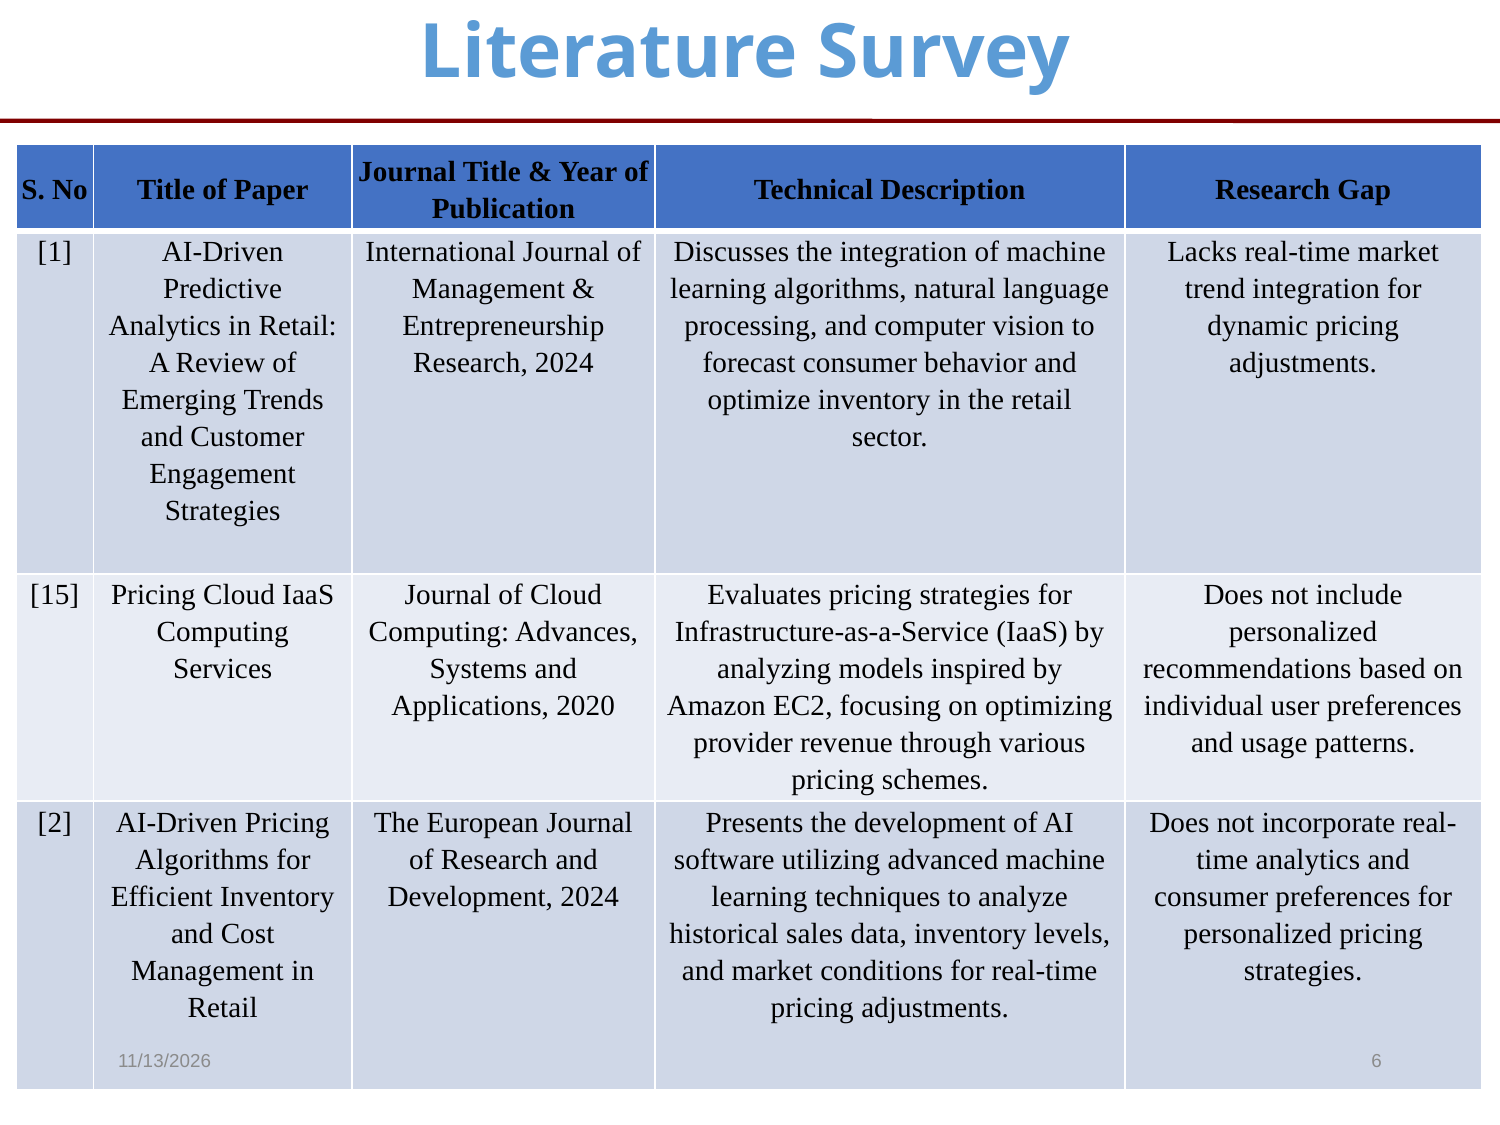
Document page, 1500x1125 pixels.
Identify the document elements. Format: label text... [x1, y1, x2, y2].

table_cell [2] [17, 802, 93, 1089]
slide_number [103, 1030, 441, 1091]
table_cell International Journal of Management & Entrepreneurship Research, 2024 [353, 234, 654, 573]
title Literature Survey [130, 9, 1361, 98]
table_header S. No [17, 145, 93, 228]
table_cell Does not include personalized recommendations based on individual user preferences and usage patterns. [1126, 575, 1481, 800]
table_cell Journal of Cloud Computing: Advances, Systems and Applications, 2020 [353, 575, 654, 800]
table_cell The European Journal of Research and Development, 2024 [353, 802, 654, 1089]
table_cell [1] [17, 234, 93, 573]
table_cell Presents the development of AI software utilizing advanced machine learning techniques to analyze historical sales data, inventory levels, and market conditions for real-time pricing adjustments. [656, 802, 1124, 1089]
table_cell Lacks real-time market trend integration for dynamic pricing adjustments. [1126, 234, 1481, 573]
table_header Title of Paper [94, 145, 351, 228]
table_header Technical Description [656, 145, 1124, 228]
table_cell Evaluates pricing strategies for Infrastructure-as-a-Service (IaaS) by analyzing models inspired by Amazon EC2, focusing on optimizing provider revenue through various pricing schemes. [656, 575, 1124, 800]
table_cell AI-Driven Pricing Algorithms for Efficient Inventory and Cost Management in Retail [94, 802, 351, 1089]
table_cell Pricing Cloud IaaS Computing Services [94, 575, 351, 800]
table_cell Discusses the integration of machine learning algorithms, natural language processing, and computer vision to forecast consumer behavior and optimize inventory in the retail sector. [656, 234, 1124, 573]
table_header Research Gap [1126, 145, 1481, 228]
table_cell [15] [17, 575, 93, 800]
table_header Journal Title & Year of Publication [353, 145, 654, 228]
table_cell AI-Driven Predictive Analytics in Retail: A Review of Emerging Trends and Customer Engagement Strategies [94, 234, 351, 573]
table_cell Does not incorporate real-time analytics and consumer preferences for personalized pricing strategies. [1126, 802, 1481, 1089]
slide_number 6 [1059, 1030, 1397, 1091]
